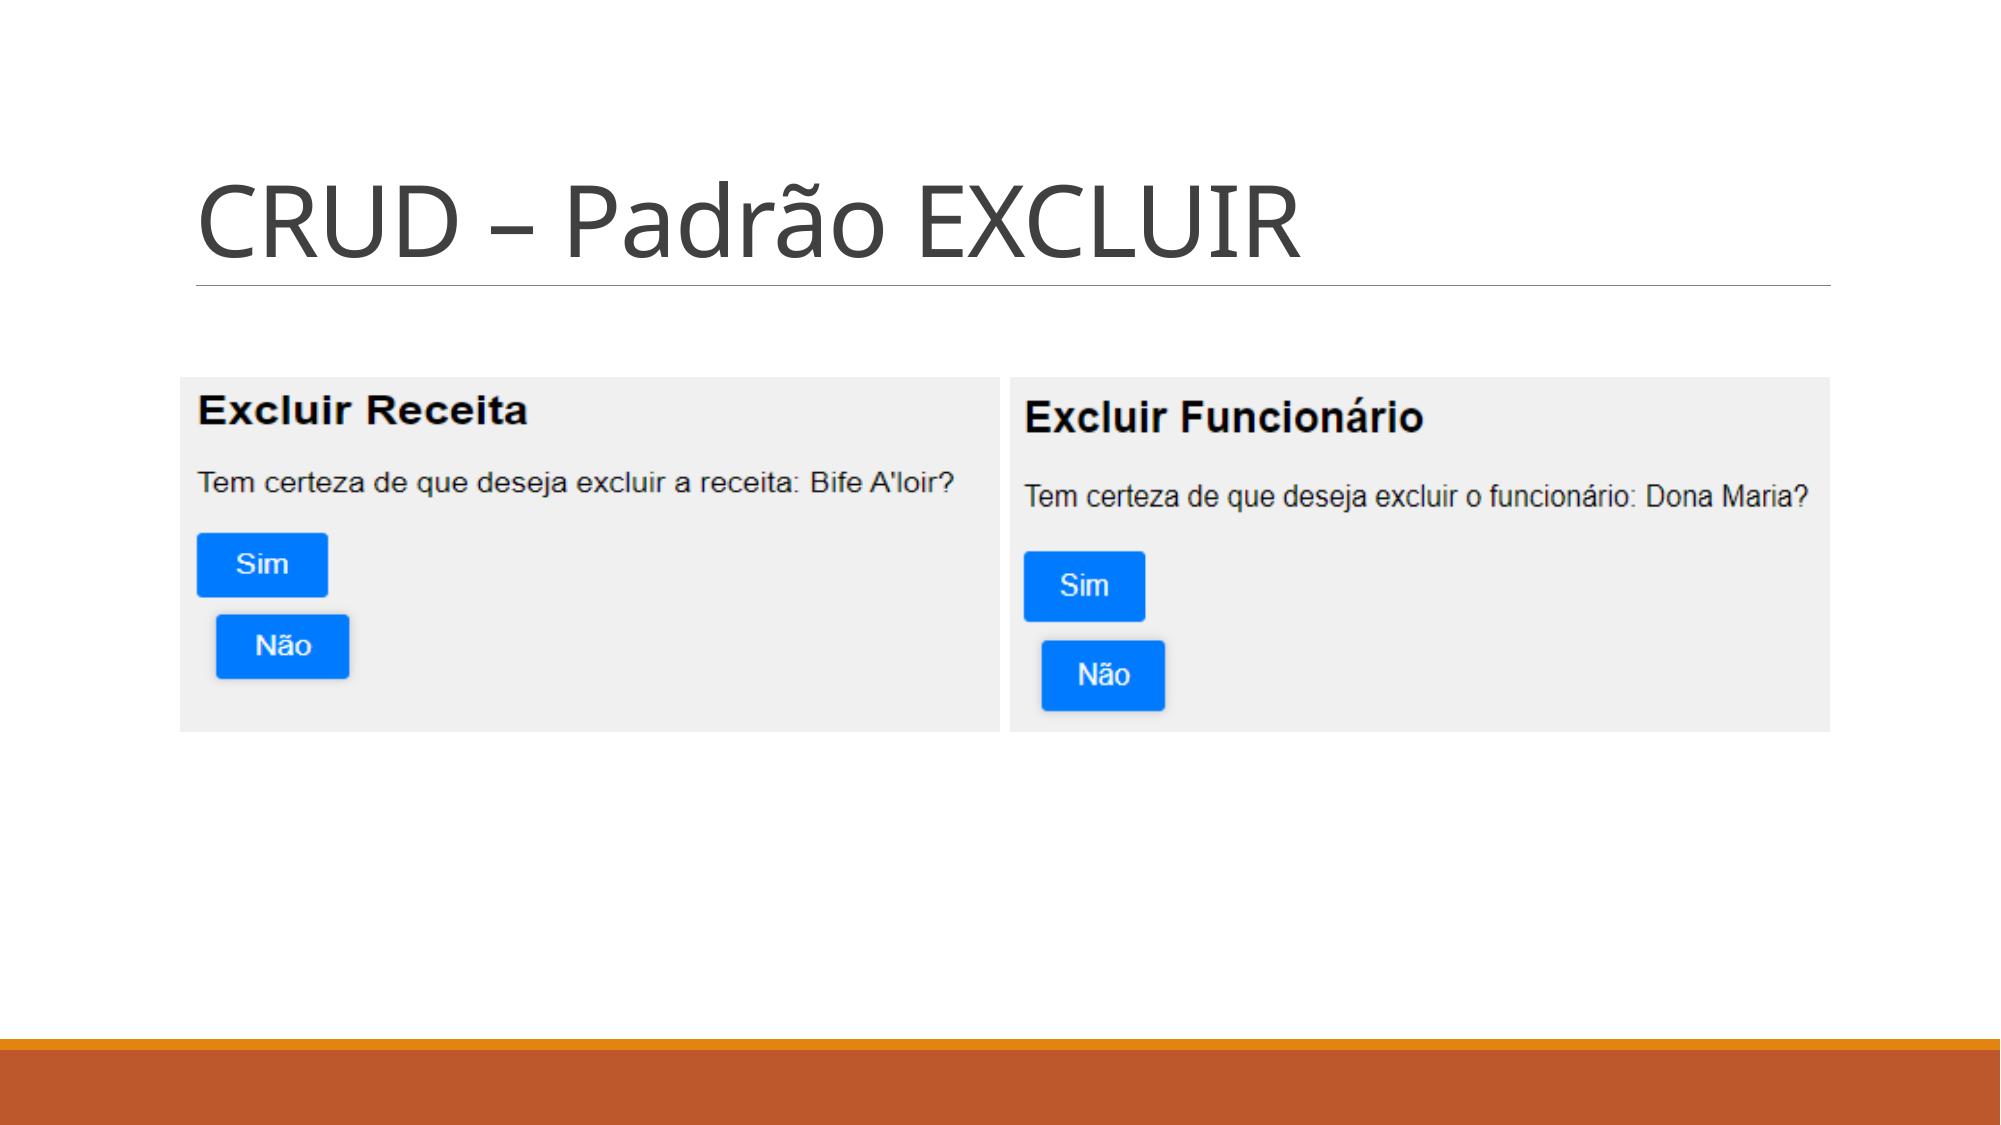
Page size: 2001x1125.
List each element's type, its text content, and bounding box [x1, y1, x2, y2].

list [179, 376, 1001, 733]
title CRUD – Padrão EXCLUIR [180, 47, 1830, 285]
picture [1009, 376, 1831, 733]
